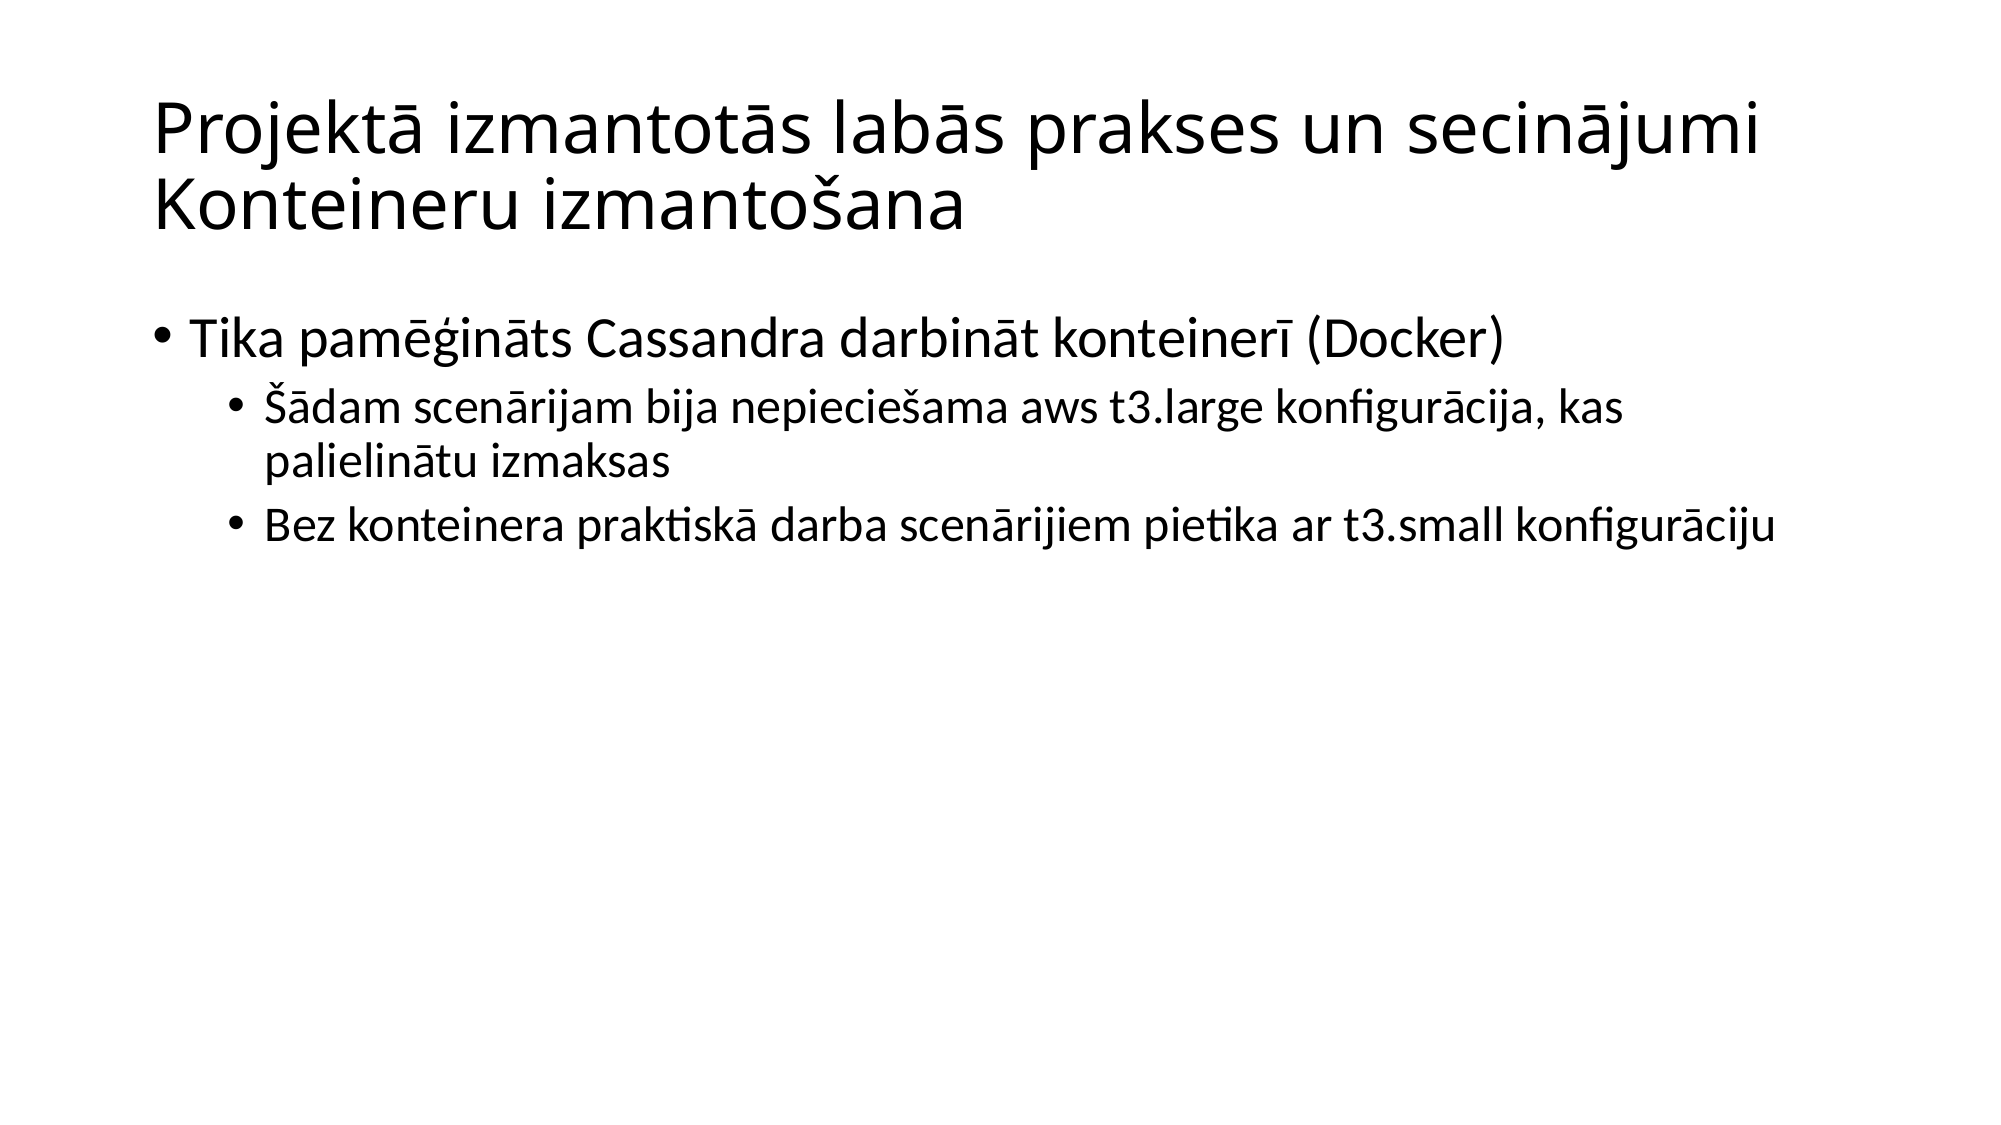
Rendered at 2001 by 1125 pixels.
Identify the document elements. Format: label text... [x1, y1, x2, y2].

title Projektā izmantotās labās prakses un secinājumi Konteineru izmantošana [137, 59, 1863, 278]
list Tika pamēģināts Cassandra darbināt konteinerī (Docker) Šādam scenārijam bija nepieciešama aws t3.large konfigurācija, kas palielinātu izmaksas Bez konteinera praktiskā darba scenārijiem pietika ar t3.small konfigurāciju [137, 299, 1863, 1014]
